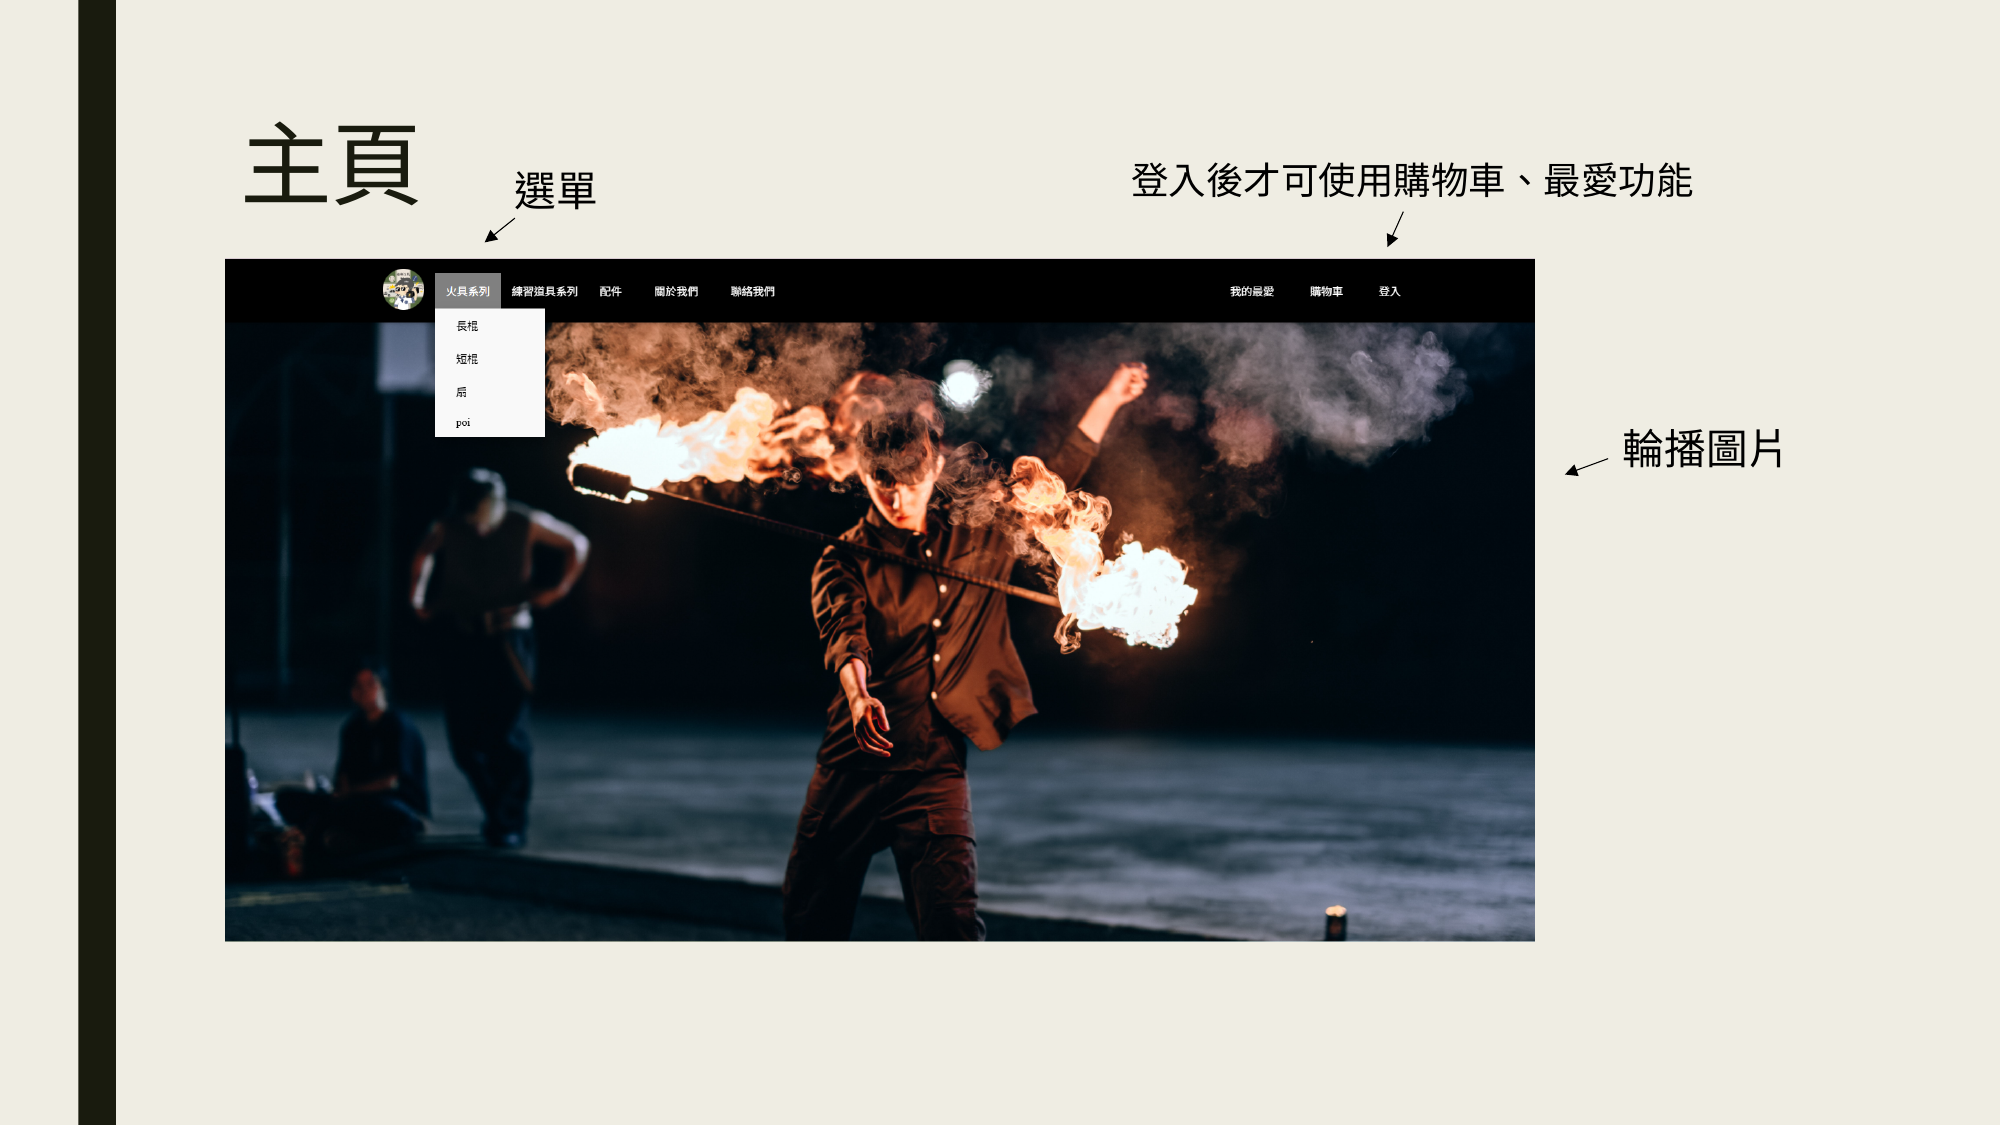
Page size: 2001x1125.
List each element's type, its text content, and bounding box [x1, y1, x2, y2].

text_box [484, 218, 515, 243]
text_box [1564, 458, 1609, 475]
text_box 輪播圖片 [1608, 415, 1813, 481]
text_box 登入後才可使用購物車、最愛功能 [1116, 149, 1711, 210]
text_box 選單 [499, 157, 644, 223]
picture [224, 258, 1535, 942]
title 主頁 [225, 112, 1577, 259]
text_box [1387, 211, 1404, 248]
